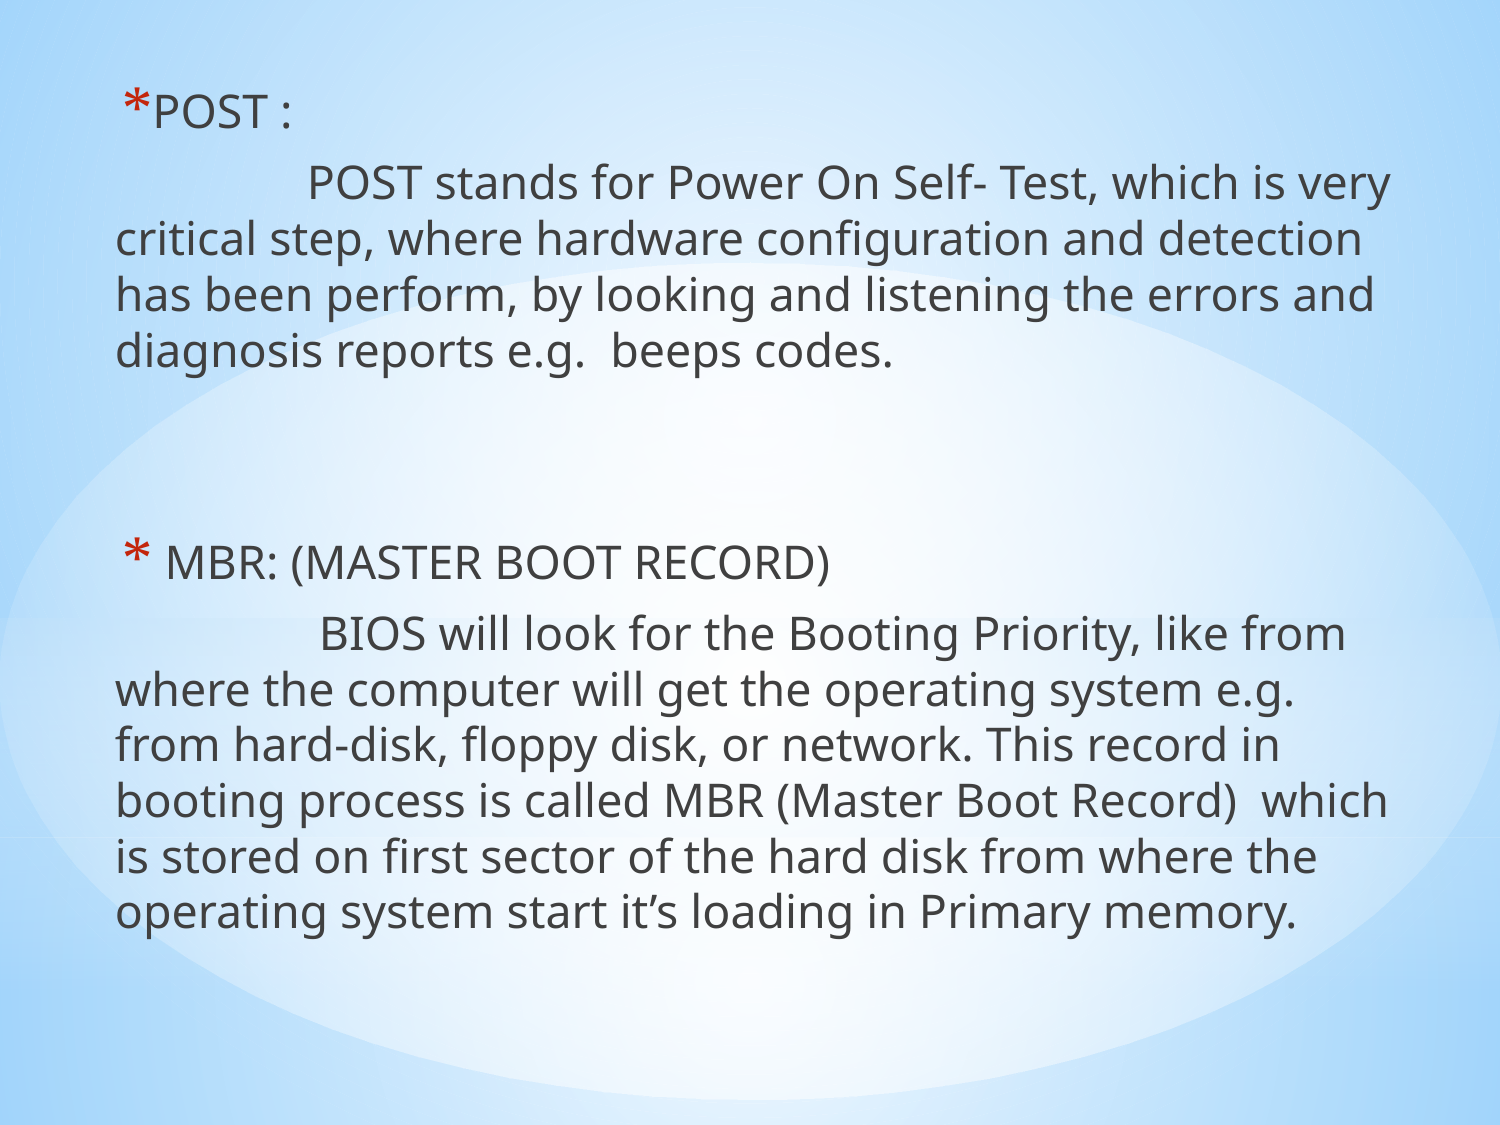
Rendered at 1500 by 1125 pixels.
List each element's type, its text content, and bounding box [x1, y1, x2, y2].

list POST : POST stands for Power On Self- Test, which is very critical step, where hardware configuration and detection has been perform, by looking and listening the errors and diagnosis reports e.g. beeps codes. MBR: (MASTER BOOT RECORD) BIOS will look for the Booting Priority, like from where the computer will get the operating system e.g. from hard-disk, floppy disk, or network. This record in booting process is called MBR (Master Boot Record) which is stored on first sector of the hard disk from where the operating system start it’s loading in Primary memory. [99, 75, 1413, 950]
